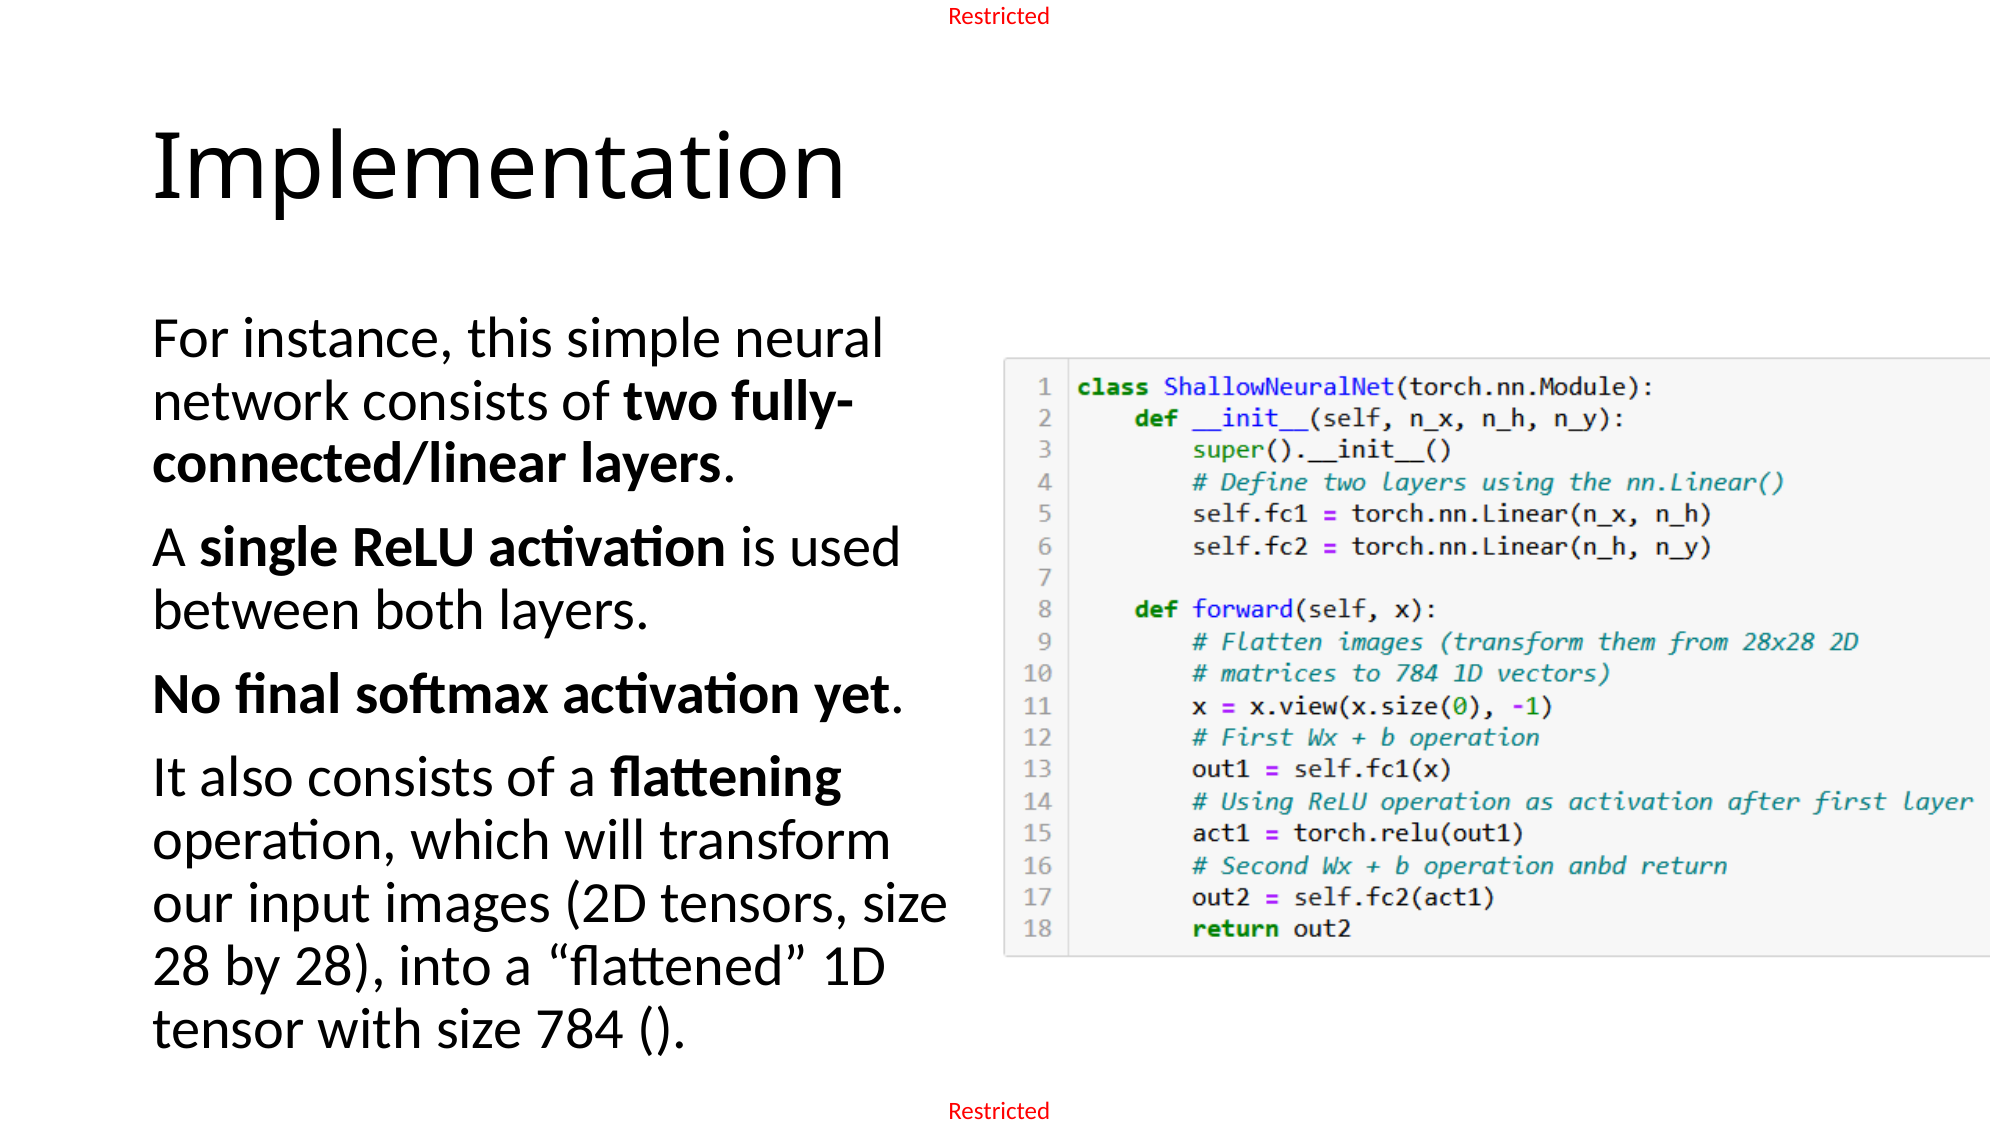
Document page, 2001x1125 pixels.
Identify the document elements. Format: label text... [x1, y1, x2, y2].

title Implementation [137, 59, 1863, 278]
picture [999, 353, 1990, 962]
